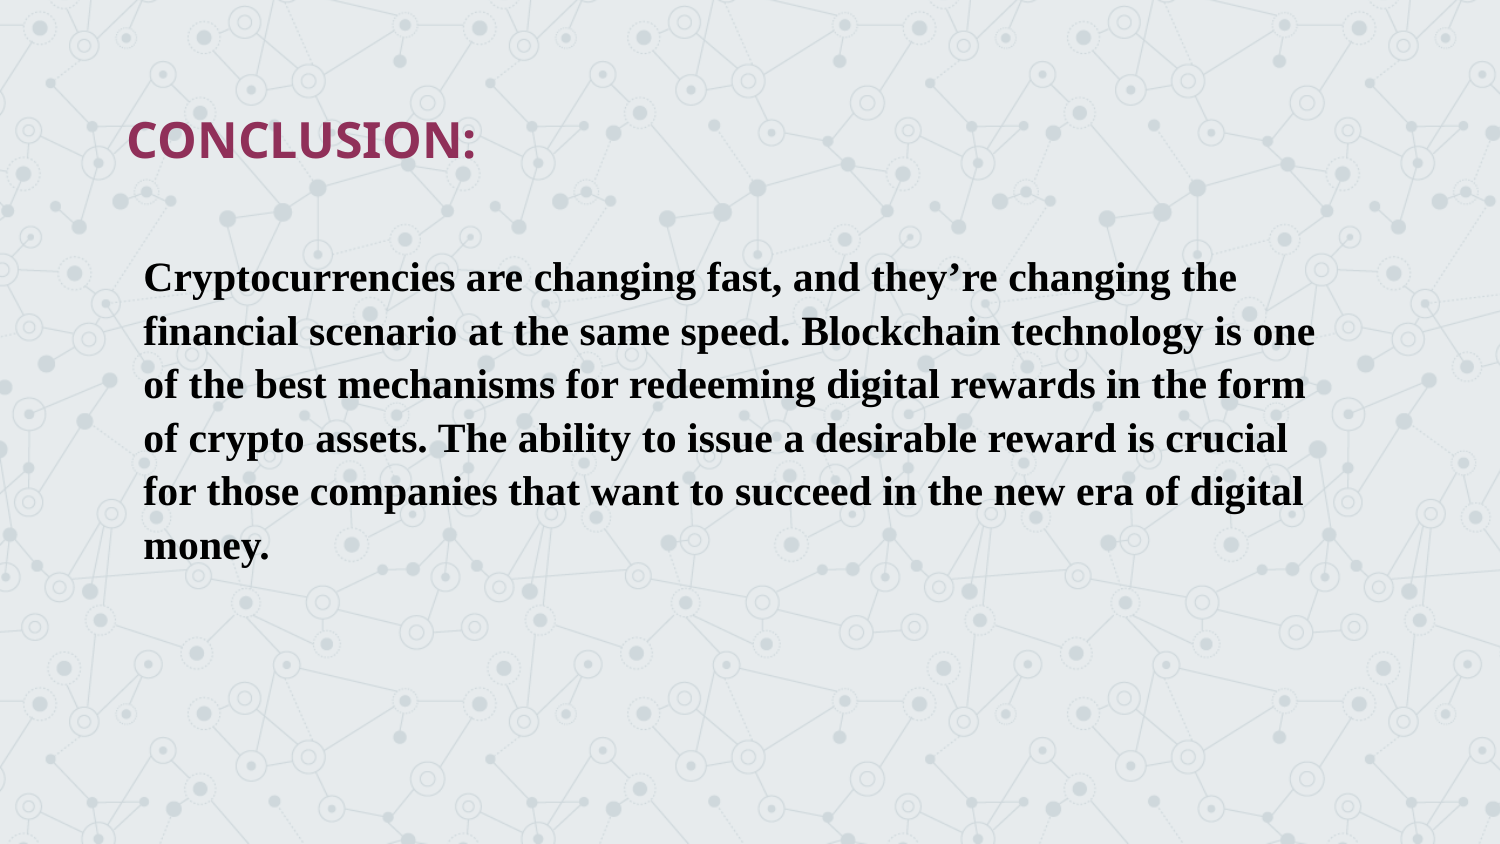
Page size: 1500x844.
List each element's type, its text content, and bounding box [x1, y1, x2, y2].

text_box CONCLUSION: [112, 101, 1500, 217]
text_box Cryptocurrencies are changing fast, and they’re changing the financial scenario at the same speed. Blockchain technology is one of the best mechanisms for redeeming digital rewards in the form of crypto assets. The ability to issue a desirable reward is crucial for those companies that want to succeed in the new era of digital money. [128, 239, 1332, 575]
